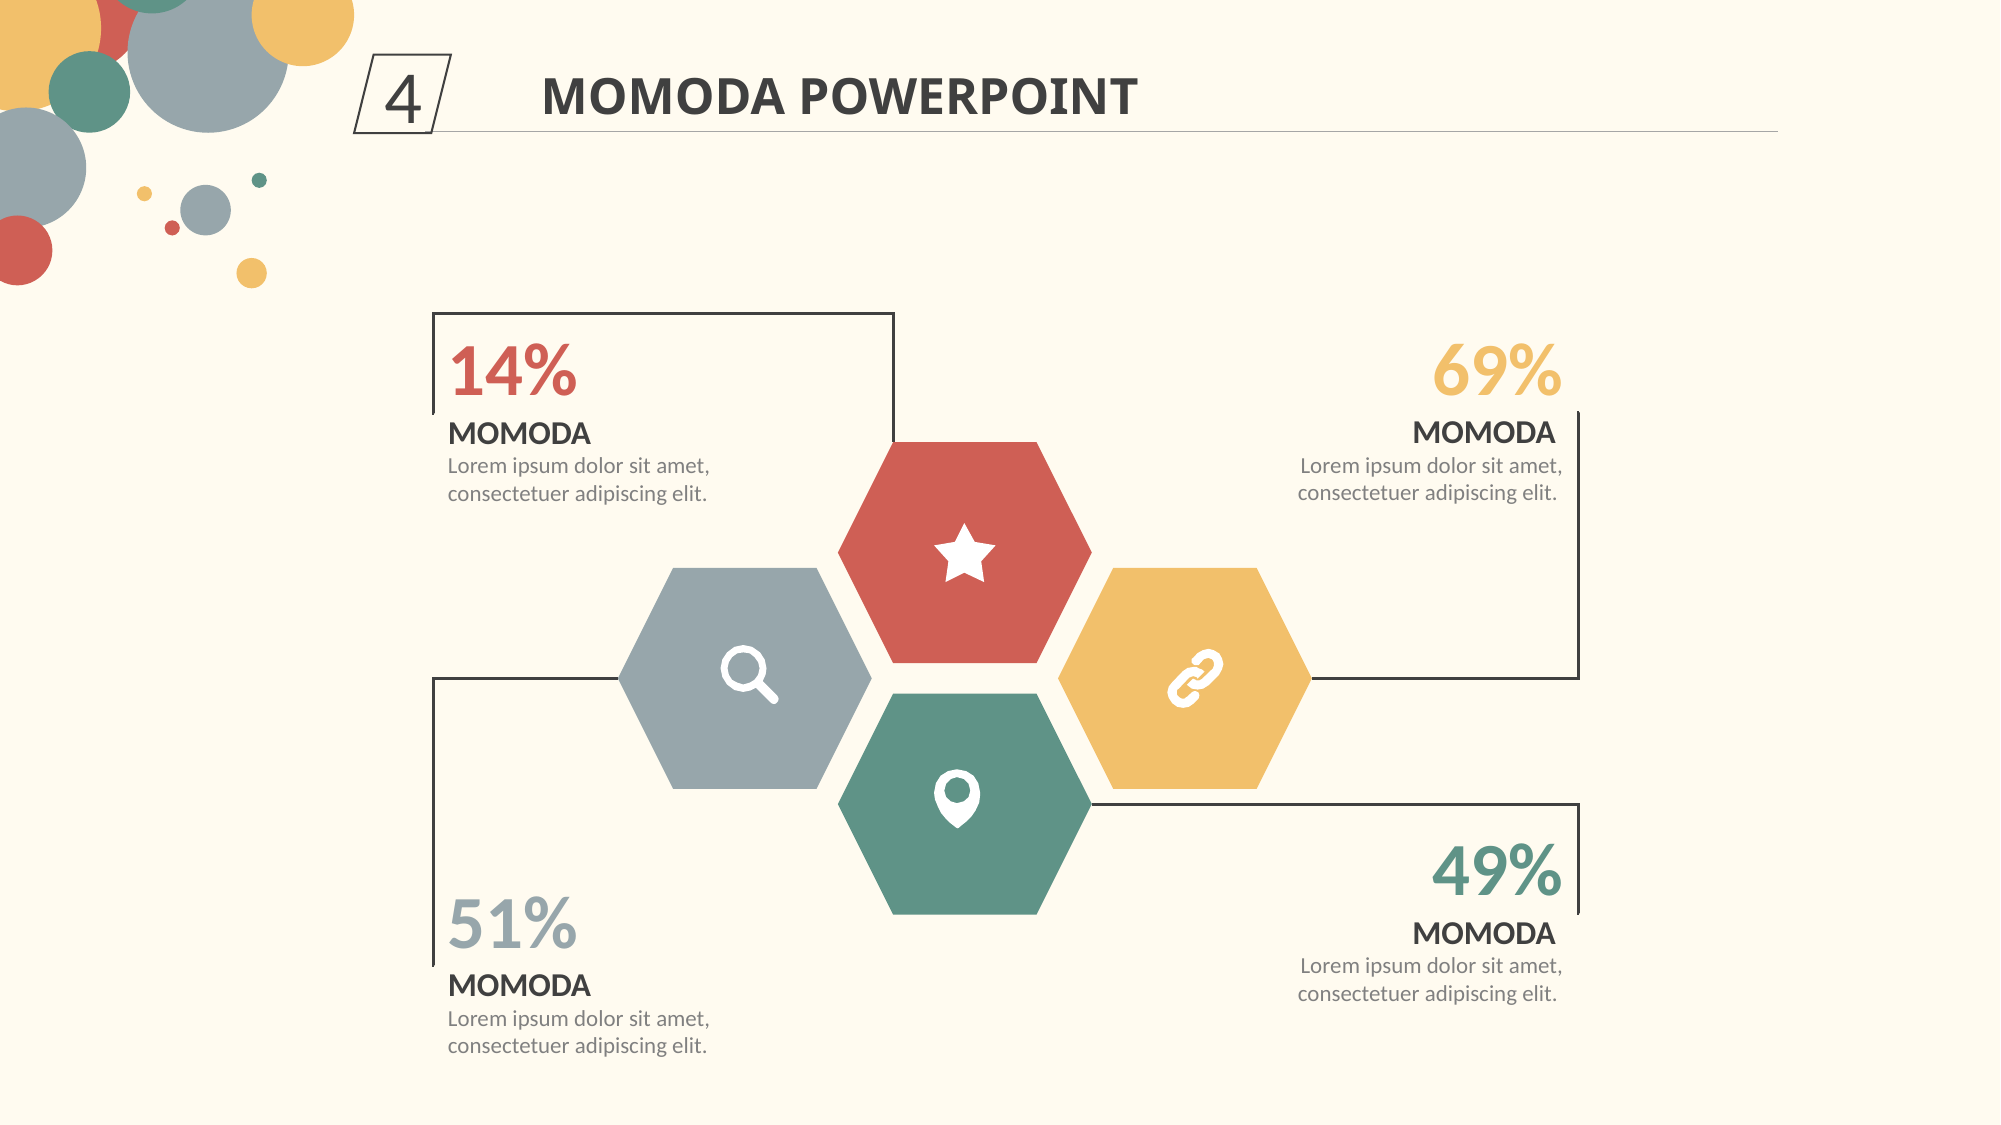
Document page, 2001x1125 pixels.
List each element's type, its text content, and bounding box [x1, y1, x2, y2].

text_box [1167, 648, 1224, 708]
text_box [836, 692, 1093, 916]
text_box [0, 0, 355, 289]
text_box 69% MOMODA Lorem ipsum dolor sit amet, consectetuer adipiscing elit. [1227, 313, 1579, 513]
text_box 14% MOMODA Lorem ipsum dolor sit amet, consectetuer adipiscing elit. [435, 315, 834, 414]
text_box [1311, 414, 1579, 679]
text_box 14% MOMODA Lorem ipsum dolor sit amet, consectetuer adipiscing elit. [433, 443, 834, 514]
text_box MOMODA POWERPOINT [525, 57, 1296, 131]
text_box [836, 441, 1093, 665]
text_box [617, 566, 873, 790]
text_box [433, 414, 894, 443]
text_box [433, 678, 618, 967]
text_box 4 [355, 53, 453, 135]
text_box [934, 769, 981, 829]
text_box 49% MOMODA Lorem ipsum dolor sit amet, consectetuer adipiscing elit. [1216, 915, 1579, 1014]
text_box [720, 645, 779, 705]
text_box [1091, 804, 1579, 915]
text_box [934, 523, 996, 583]
text_box [1056, 566, 1313, 790]
text_box 51% MOMODA Lorem ipsum dolor sit amet, consectetuer adipiscing elit. [433, 865, 813, 1066]
